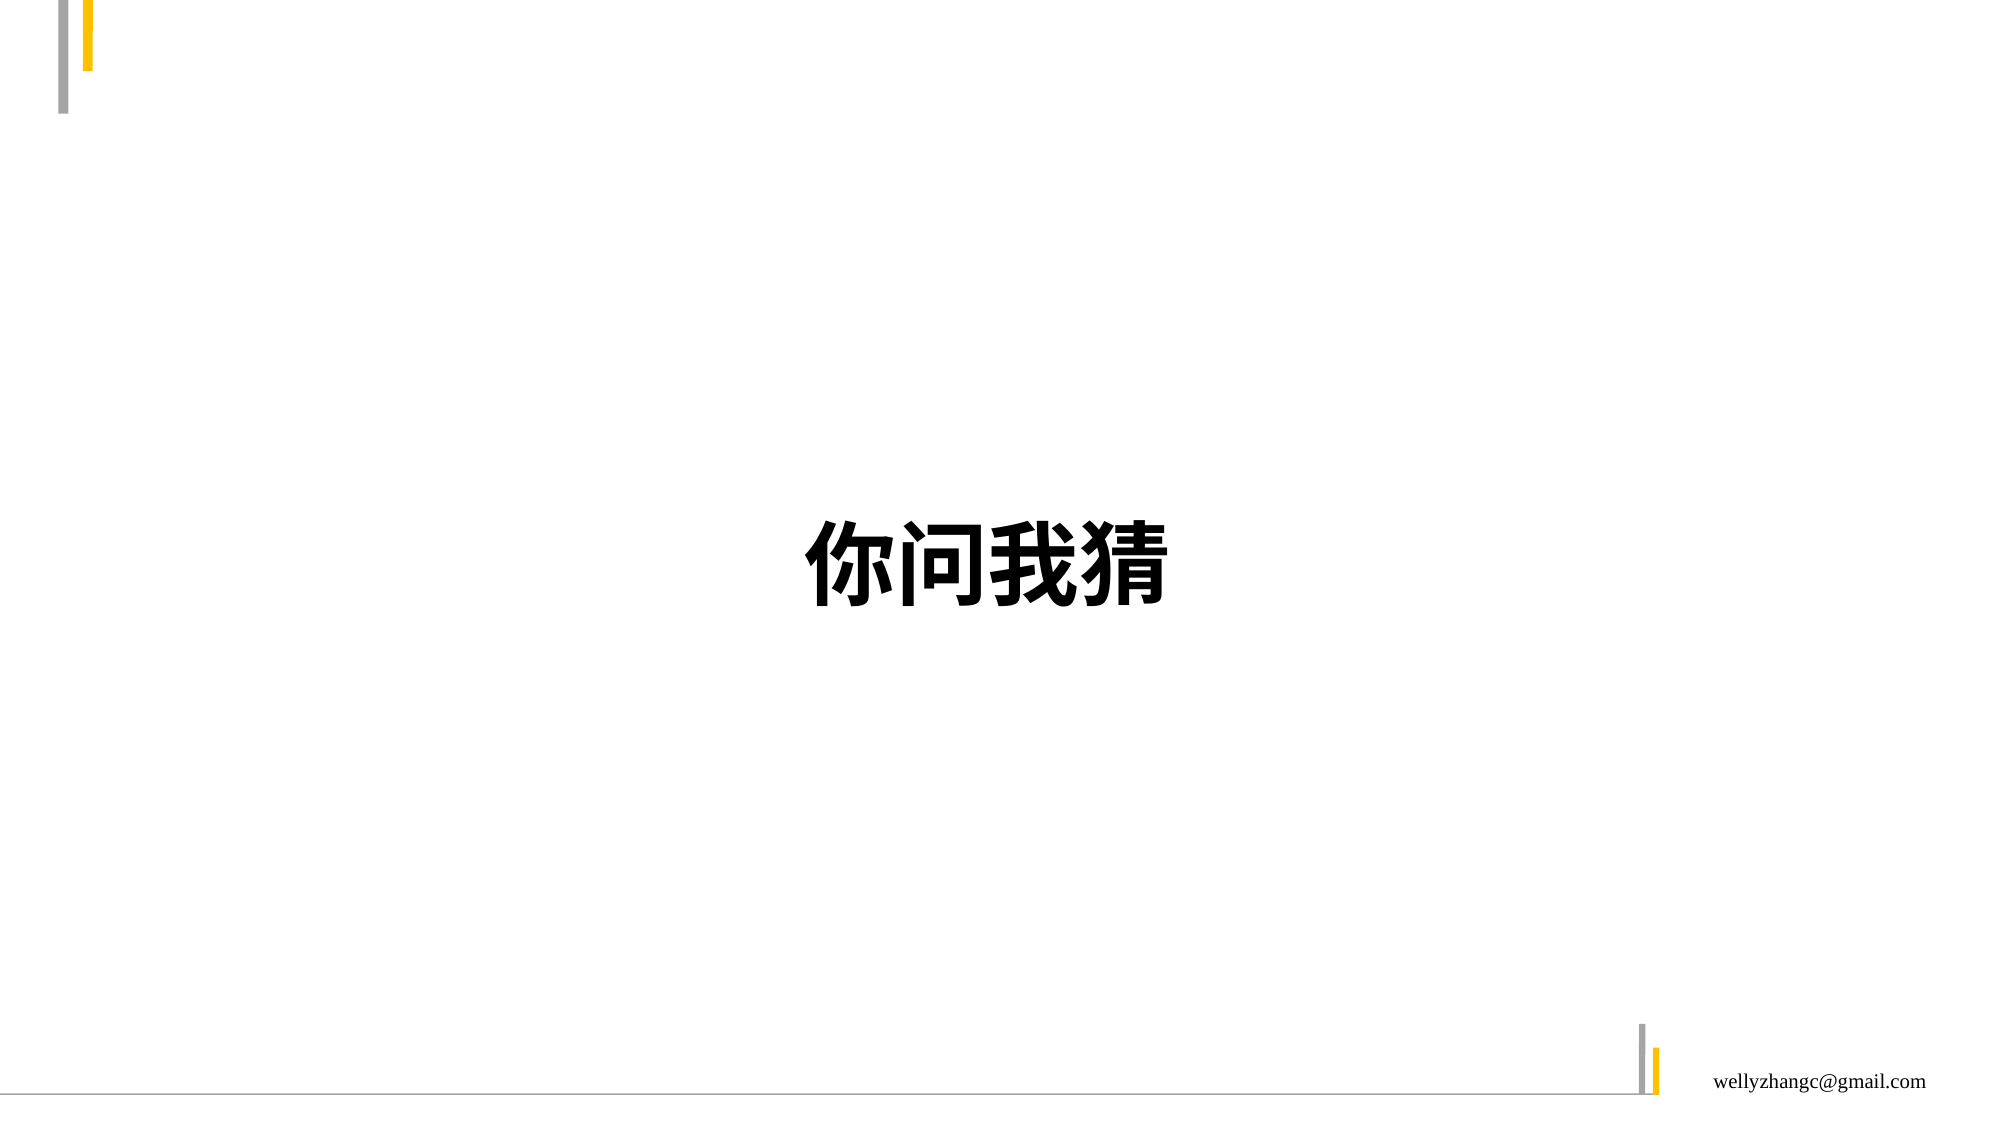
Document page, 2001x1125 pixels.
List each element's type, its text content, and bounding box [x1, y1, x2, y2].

text_box wellyzhangc@gmail.com [1698, 1060, 1942, 1100]
text_box 你问我猜 [789, 499, 1187, 624]
